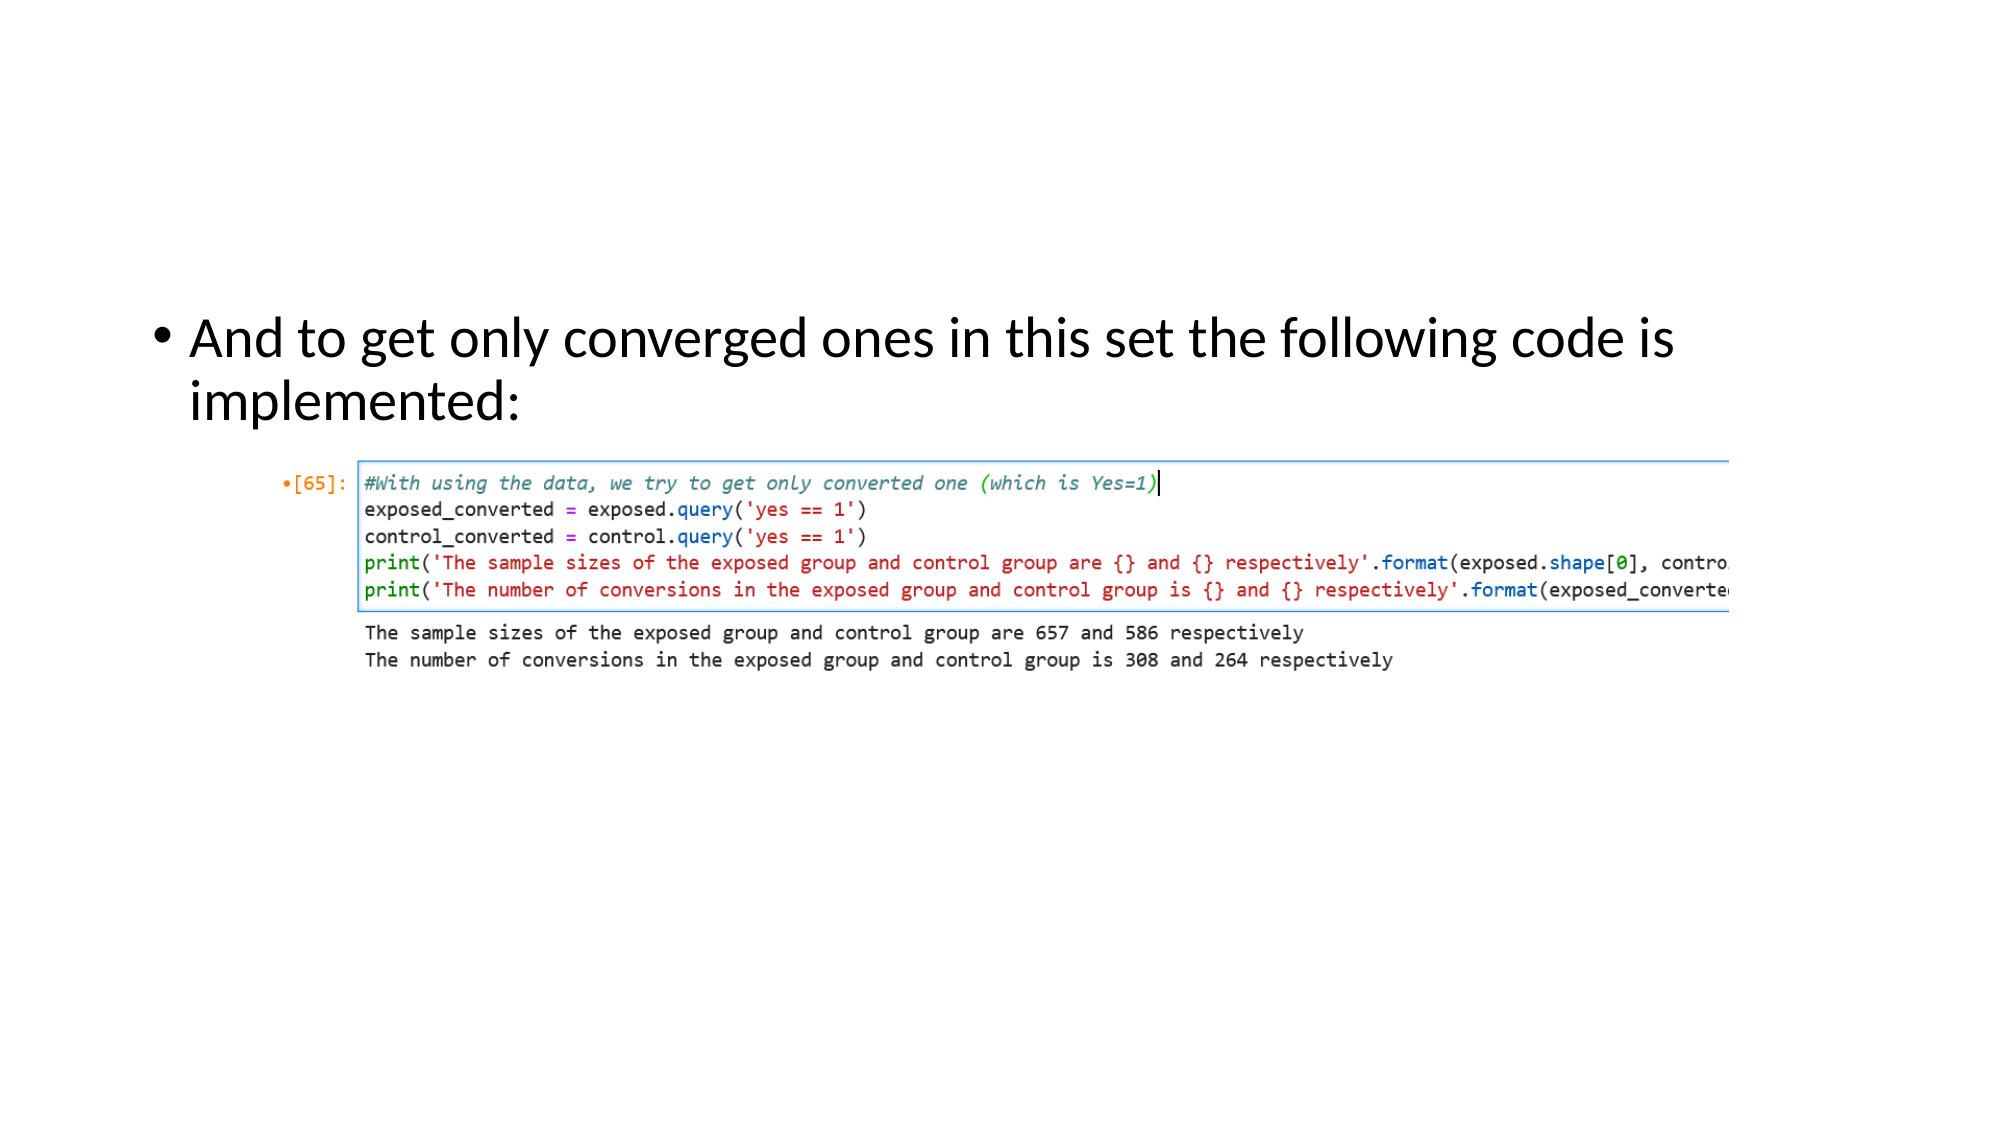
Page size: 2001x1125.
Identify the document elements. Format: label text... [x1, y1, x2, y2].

list And to get only converged ones in this set the following code is implemented: [137, 299, 1863, 1014]
picture [271, 449, 1729, 676]
